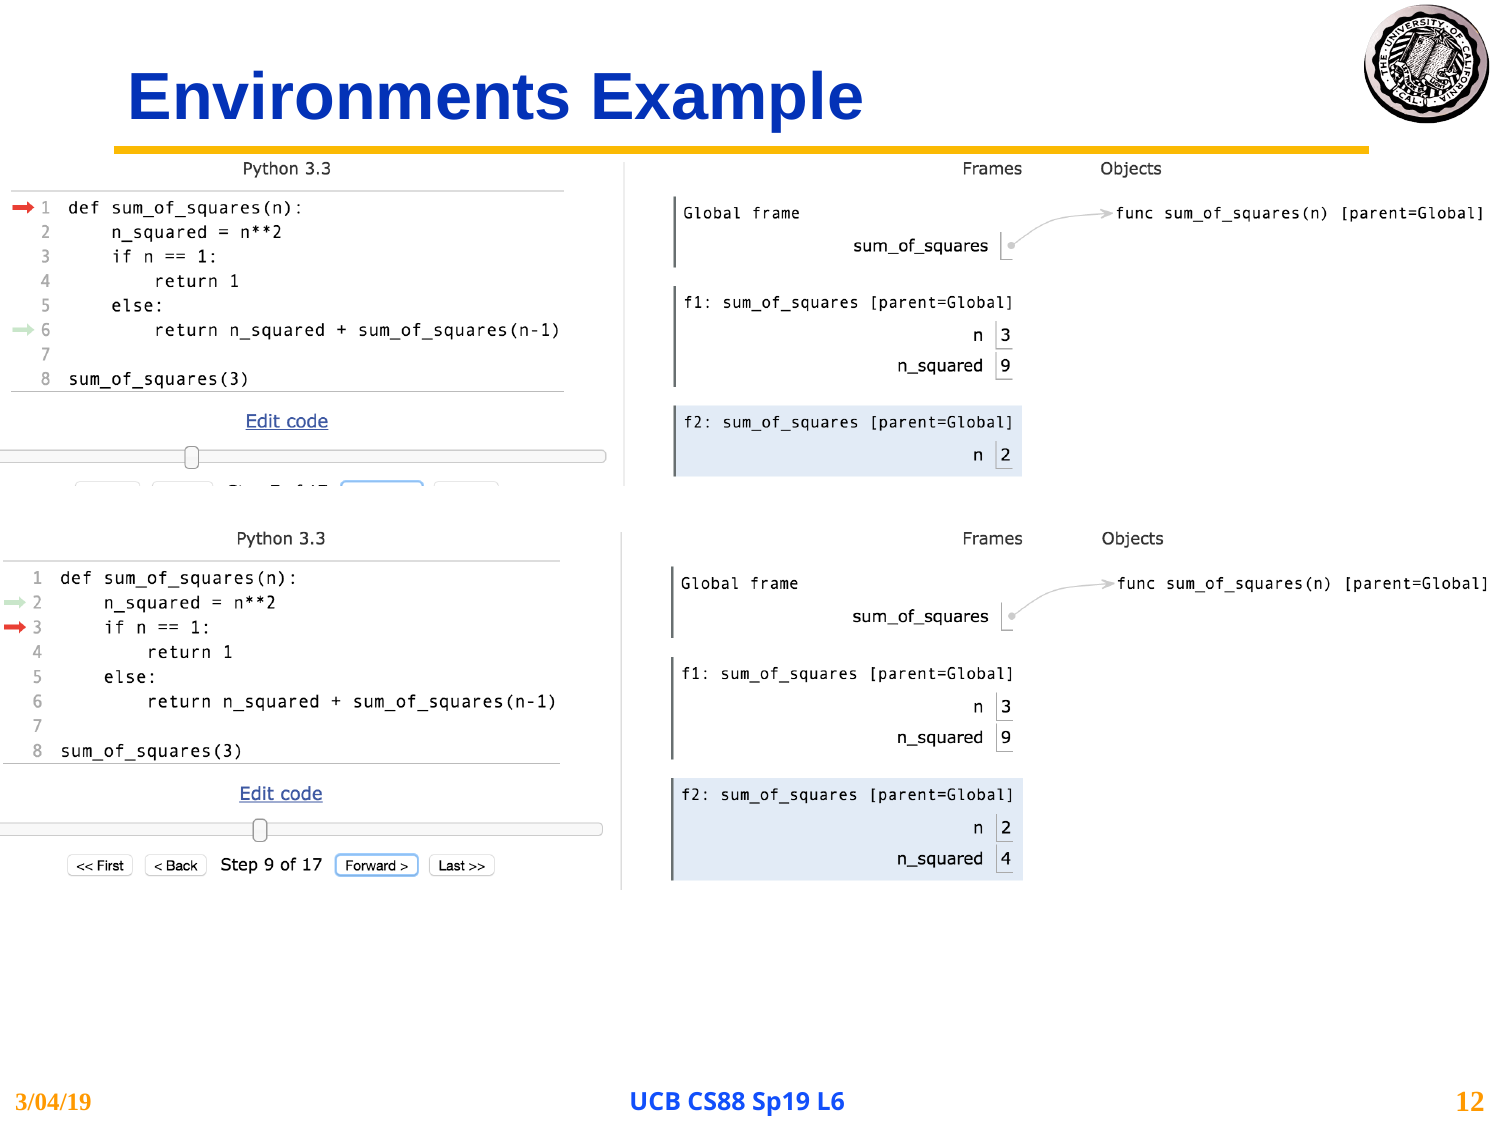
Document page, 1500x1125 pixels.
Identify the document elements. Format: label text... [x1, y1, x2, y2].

footer UCB CS88 Sp19 L6 [500, 1074, 975, 1125]
slide_number 12 [1412, 1074, 1500, 1125]
picture [0, 528, 1500, 890]
picture [0, 157, 1500, 487]
title Environments Example [112, 37, 1375, 156]
picture [1350, 0, 1500, 127]
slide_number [0, 1074, 250, 1125]
